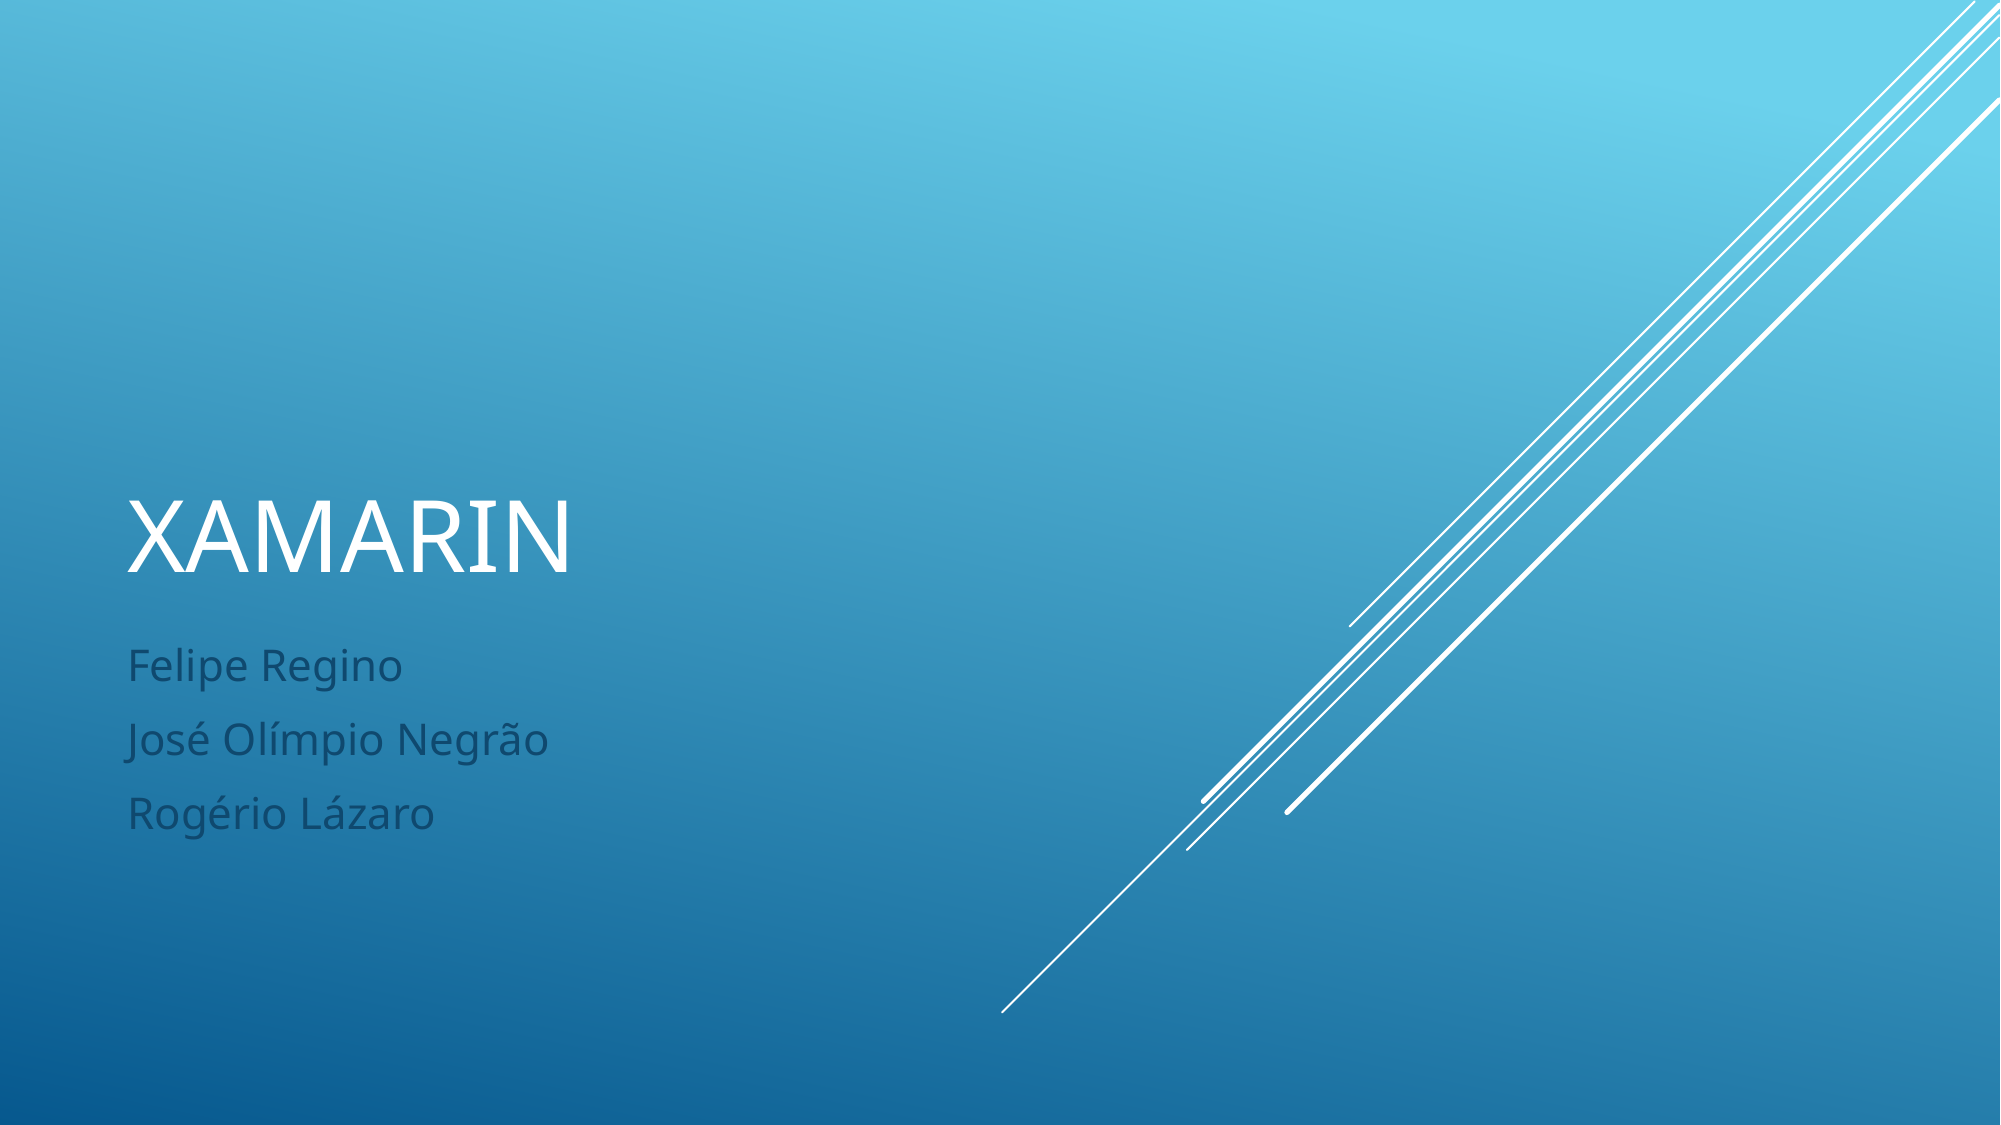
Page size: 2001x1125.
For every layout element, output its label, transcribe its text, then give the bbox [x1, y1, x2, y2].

subtitle Felipe Regino José Olímpio Negrão Rogério Lázaro [112, 630, 1163, 950]
title Xamarin [112, 112, 1425, 600]
